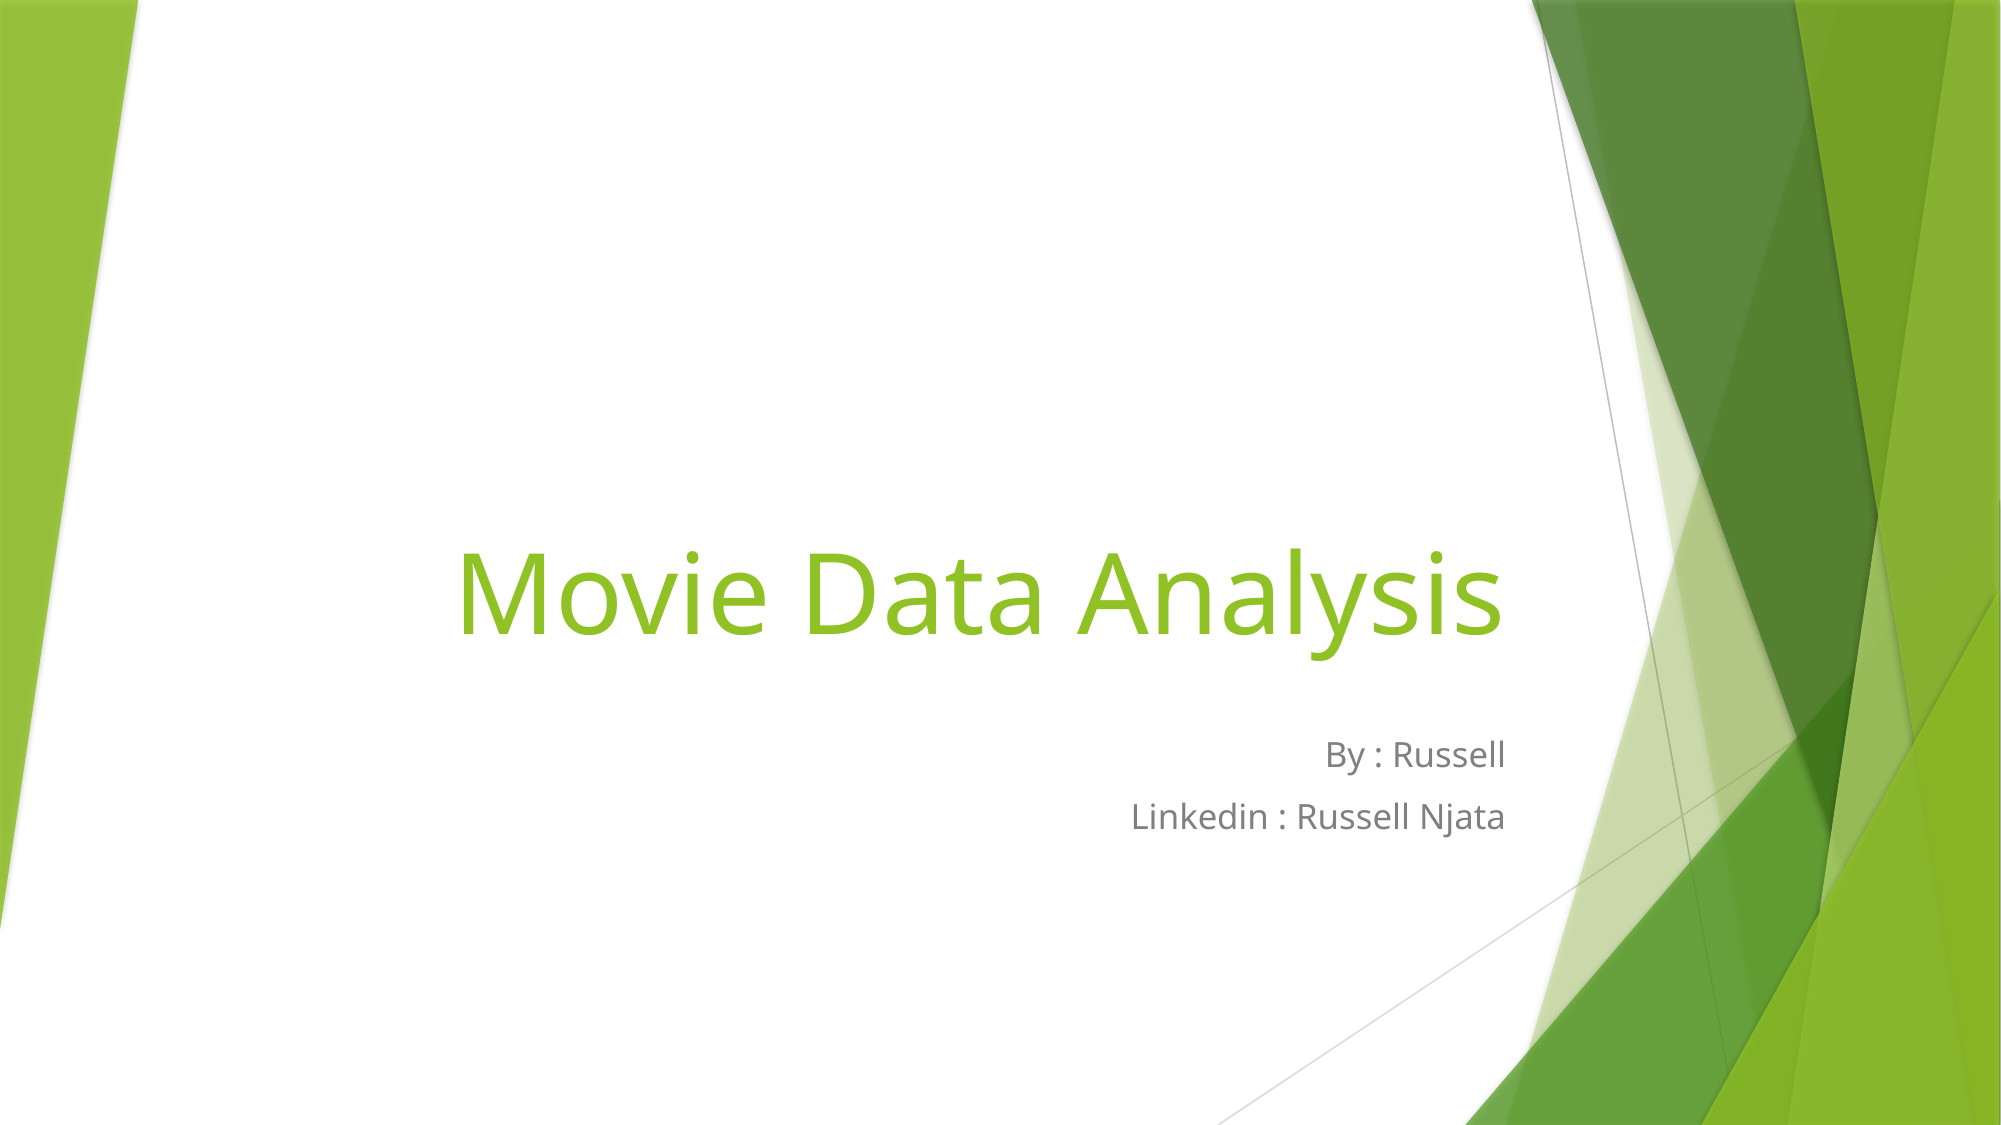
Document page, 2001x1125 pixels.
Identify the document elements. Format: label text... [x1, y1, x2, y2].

title Movie Data Analysis [247, 394, 1522, 664]
subtitle By : Russell Linkedin : Russell Njata [247, 664, 1522, 845]
